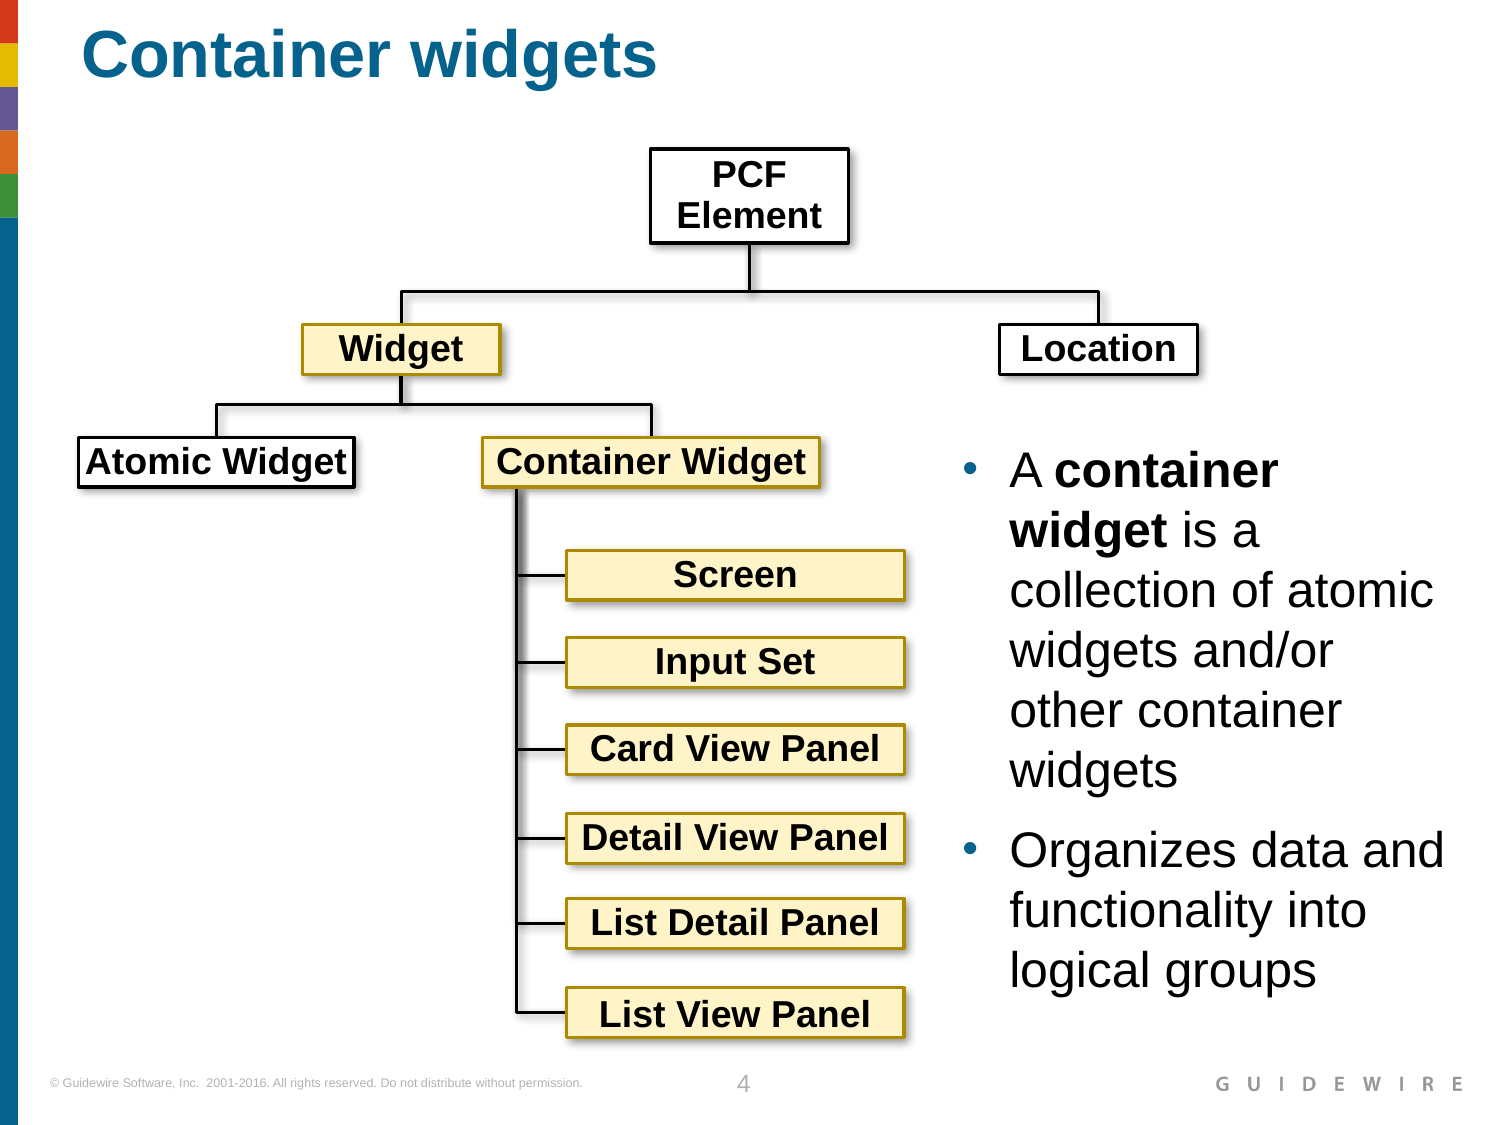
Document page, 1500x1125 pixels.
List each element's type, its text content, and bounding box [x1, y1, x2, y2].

text_box [412, 385, 653, 434]
text_box [515, 845, 565, 925]
text_box Atomic Widget [77, 436, 356, 489]
text_box Location [998, 323, 1199, 376]
text_box [515, 930, 565, 1014]
text_box PCF Element [649, 147, 850, 245]
text_box [515, 498, 564, 577]
text_box List View Panel [565, 986, 906, 1039]
picture [1215, 1073, 1480, 1096]
text_box [400, 254, 751, 322]
text_box [515, 757, 564, 840]
text_box Detail View Panel [565, 812, 906, 865]
text_box Input Set [565, 636, 906, 689]
title Container widgets [81, 19, 1446, 142]
text_box [215, 385, 403, 434]
list A container widget is a collection of atomic widgets and/or other container widgets Organizes data and functionality into logical groups [962, 437, 1448, 1049]
text_box Screen [565, 549, 906, 602]
text_box Container Widget [481, 436, 821, 489]
text_box [515, 582, 564, 664]
text_box Widget [301, 323, 502, 376]
text_box [515, 670, 564, 751]
text_box [760, 254, 1100, 322]
text_box List Detail Panel [565, 897, 906, 950]
text_box Card View Panel [565, 723, 906, 776]
